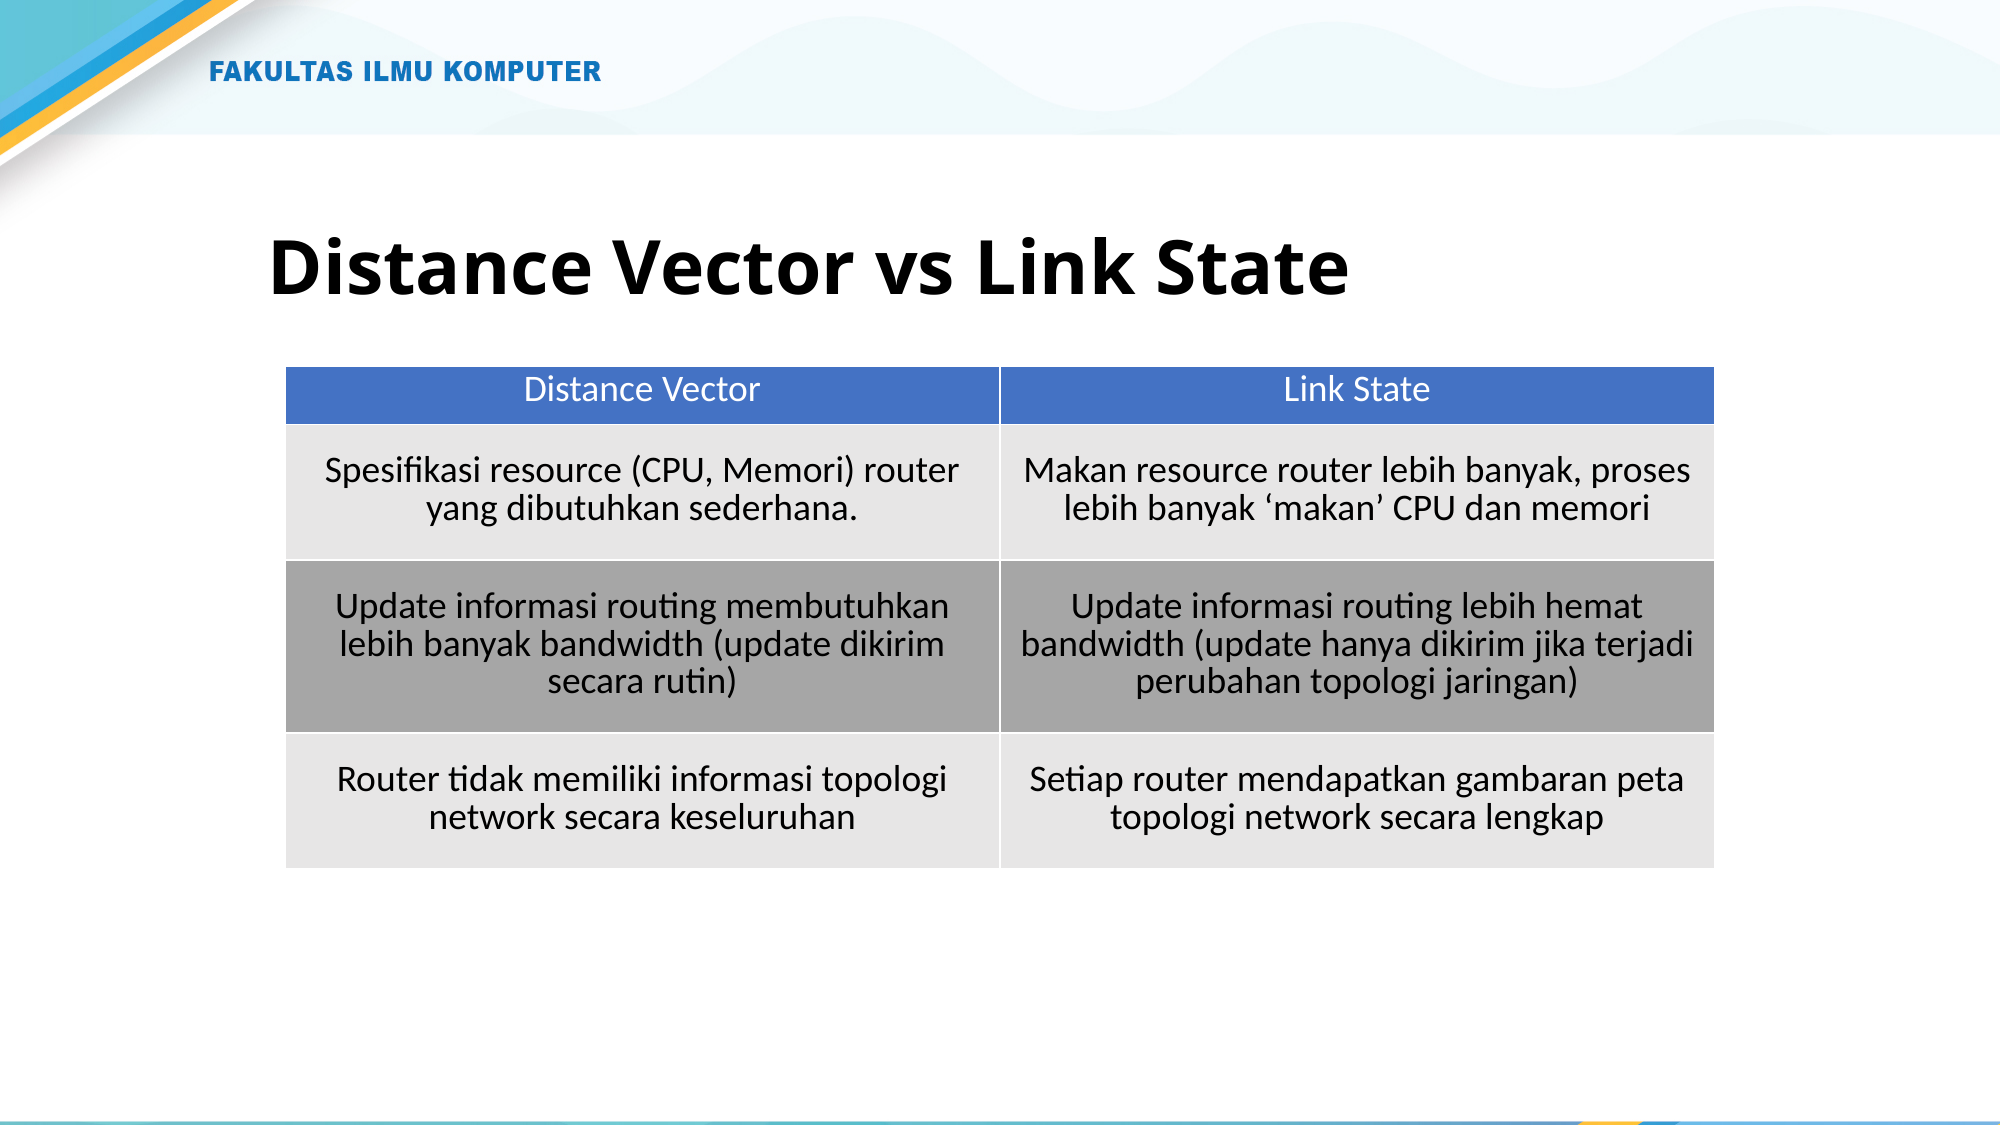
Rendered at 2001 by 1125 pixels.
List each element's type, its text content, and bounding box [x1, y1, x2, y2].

table_cell Spesifikasi resource (CPU, Memori) router yang dibutuhkan sederhana. [286, 425, 999, 559]
table_header Distance Vector [286, 367, 999, 424]
picture [0, 0, 2000, 1125]
table_cell Router tidak memiliki informasi topologi network secara keseluruhan [286, 734, 999, 868]
table_header Link State [1001, 367, 1714, 424]
title Distance Vector vs Link State [252, 204, 1852, 337]
table_cell Update informasi routing lebih hemat bandwidth (update hanya dikirim jika terjadi perubahan topologi jaringan) [1001, 561, 1714, 732]
table_cell Makan resource router lebih banyak, proses lebih banyak ‘makan’ CPU dan memori [1001, 425, 1714, 559]
table_cell Update informasi routing membutuhkan lebih banyak bandwidth (update dikirim secara rutin) [286, 561, 999, 732]
table_cell Setiap router mendapatkan gambaran peta topologi network secara lengkap [1001, 734, 1714, 868]
